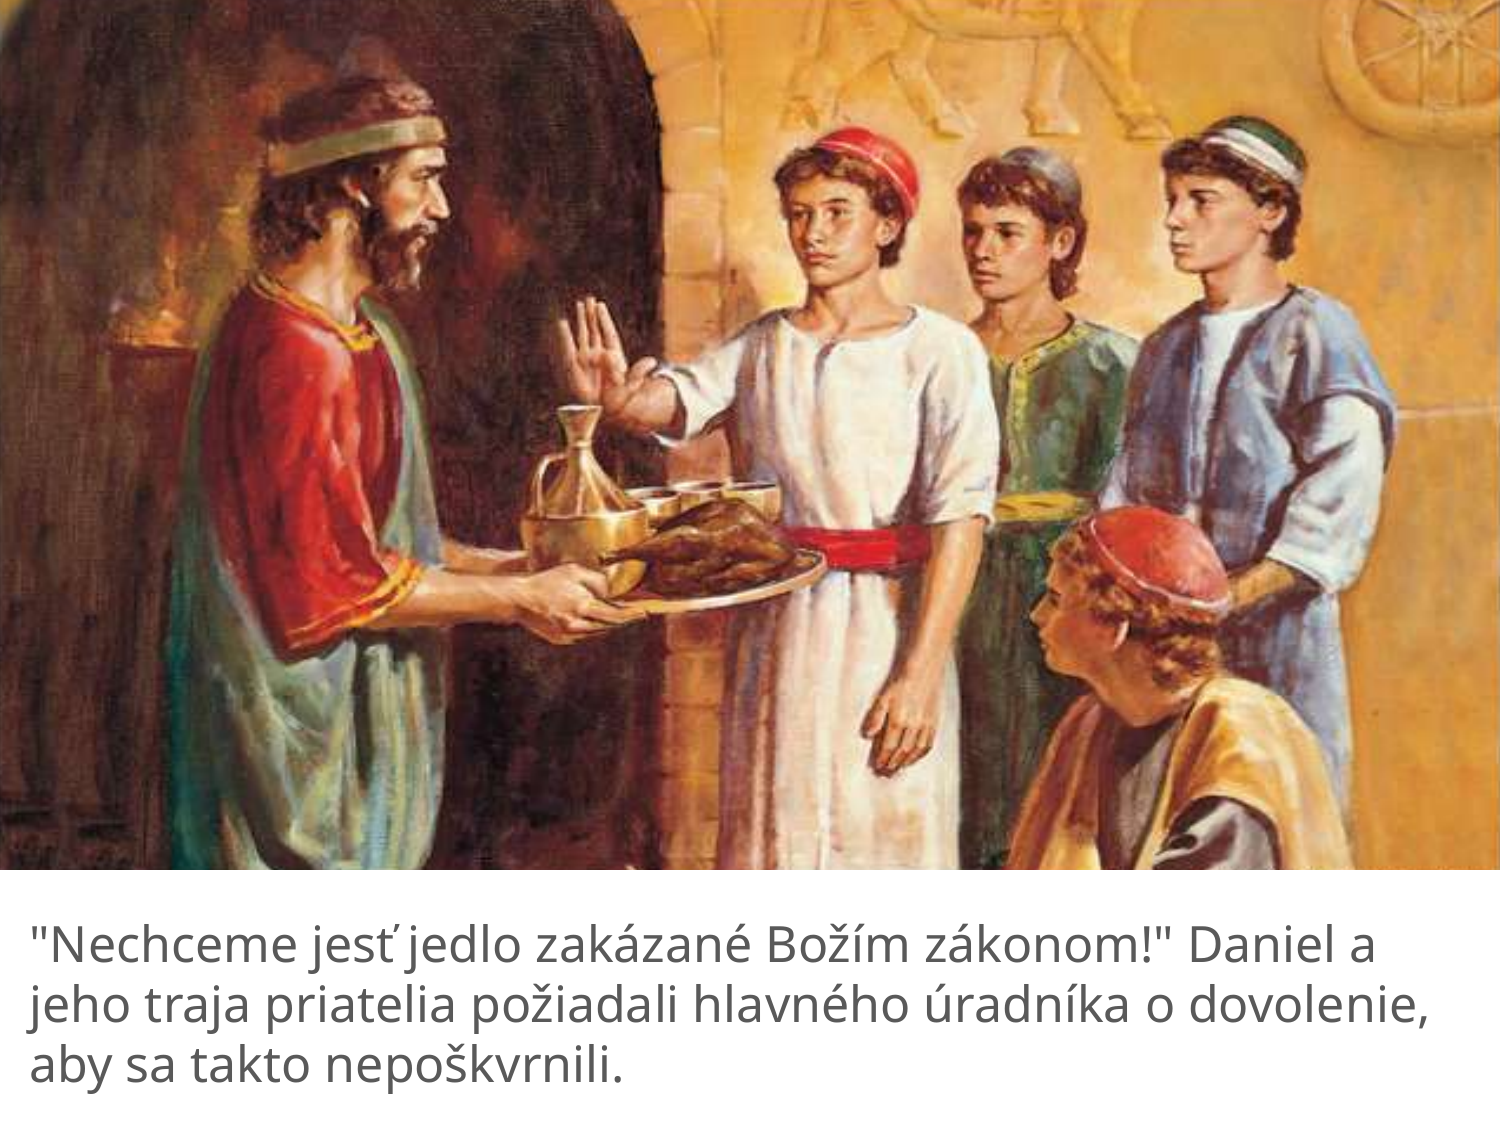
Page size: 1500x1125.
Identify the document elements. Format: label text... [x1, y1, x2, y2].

picture [0, 0, 1500, 870]
text_box "Nechceme jesť jedlo zakázané Božím zákonom!" Daniel a jeho traja priatelia požiadali hlavného úradníka o dovolenie, aby sa takto nepoškvrnili. [14, 905, 1486, 1100]
